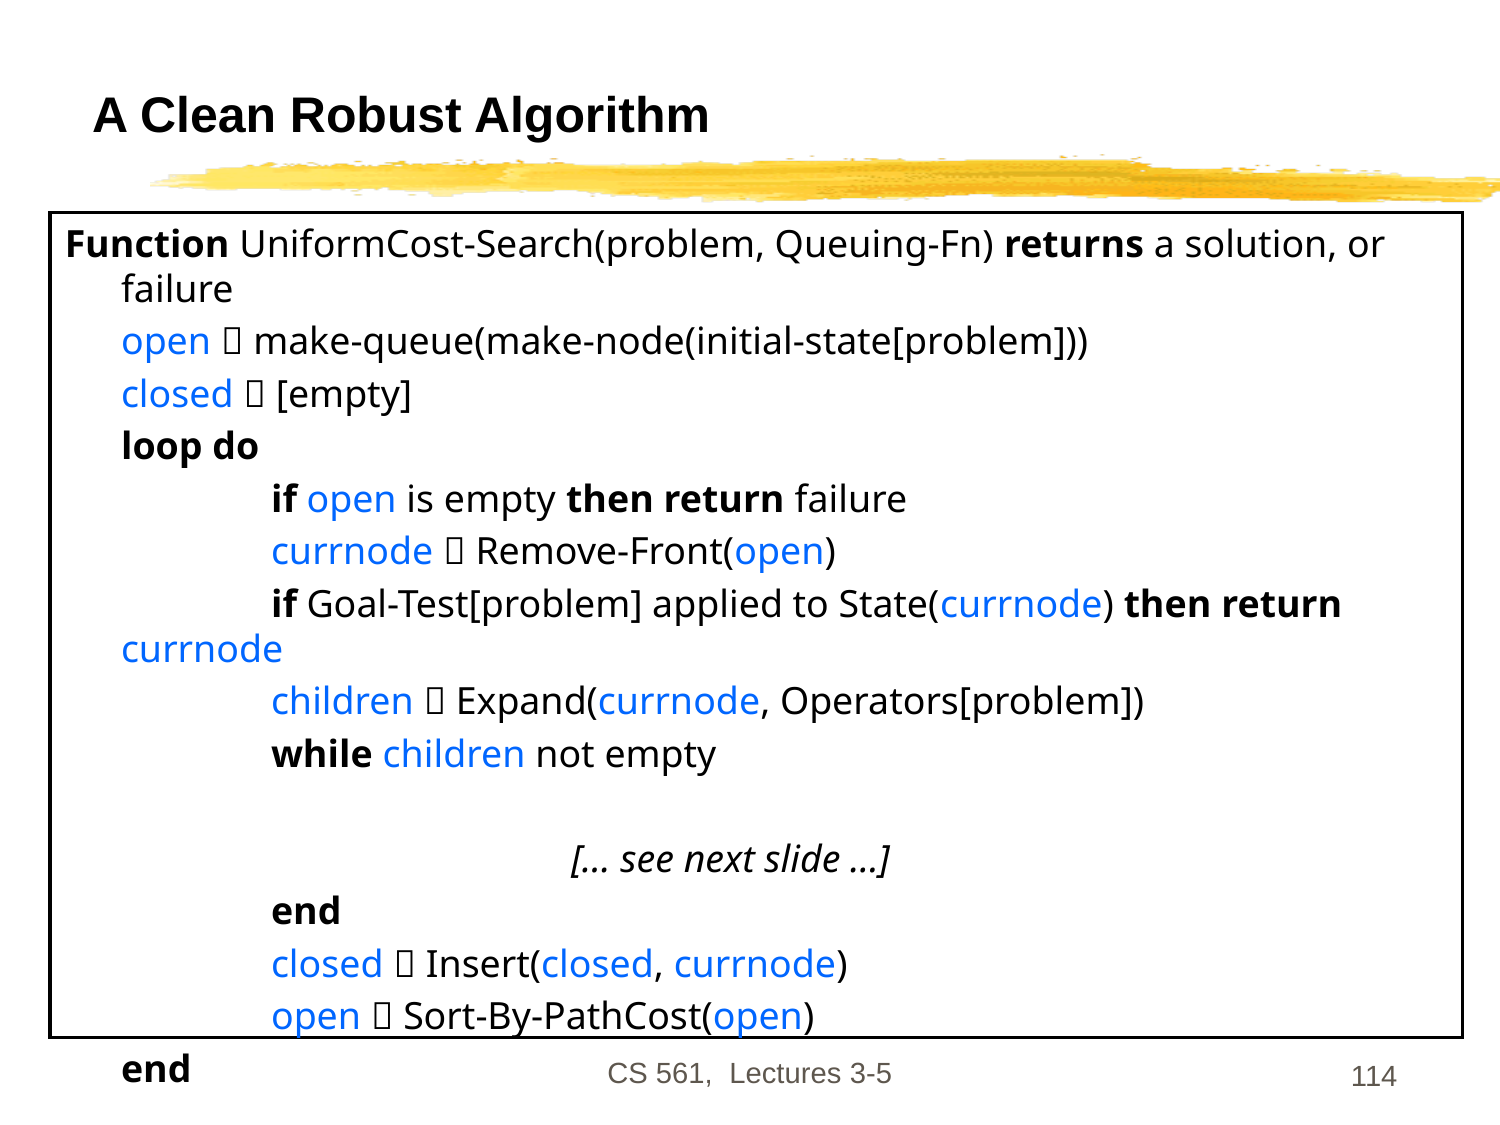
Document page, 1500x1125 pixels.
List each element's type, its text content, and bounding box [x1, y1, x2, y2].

footer CS 561, Lectures 3-5 [512, 1038, 988, 1098]
picture [150, 149, 1500, 213]
title A Clean Robust Algorithm [76, 37, 1415, 151]
slide_number 114 [1099, 1038, 1413, 1101]
text_box Function UniformCost-Search(problem, Queuing-Fn) returns a solution, or failure open  make-queue(make-node(initial-state[problem])) closed  [empty] loop do if open is empty then return failure currnode  Remove-Front(open) if Goal-Test[problem] applied to State(currnode) then return currnode children  Expand(currnode, Operators[problem]) while children not empty [… see next slide …] end closed  Insert(closed, currnode) open  Sort-By-PathCost(open) end [49, 212, 1463, 1038]
